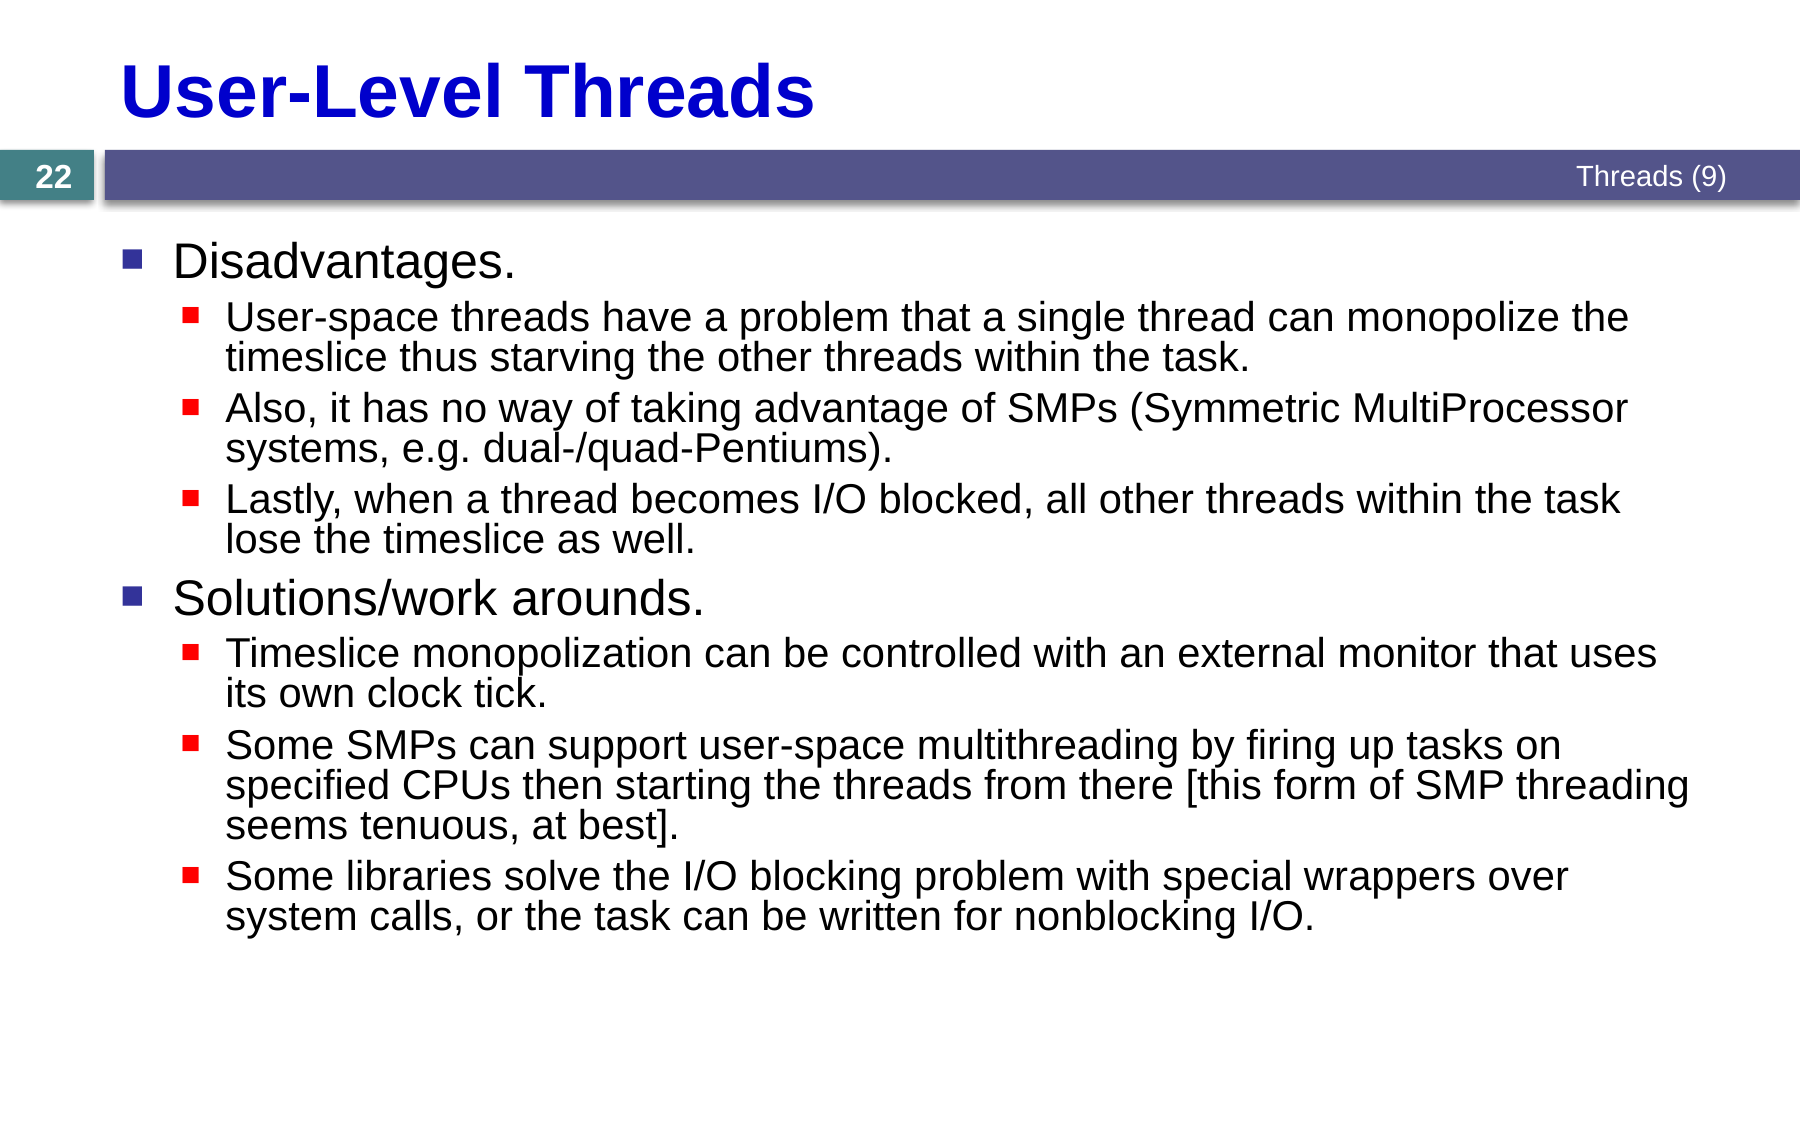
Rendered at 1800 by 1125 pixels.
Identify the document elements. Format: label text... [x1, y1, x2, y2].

footer Threads (9) [675, 149, 1743, 202]
title User-Level Threads [105, 27, 1743, 149]
list Disadvantages. User-space threads have a problem that a single thread can monopolize the timeslice thus starving the other threads within the task. Also, it has no way of taking advantage of SMPs (Symmetric MultiProcessor systems, e.g. dual-/quad-Pentiums). Lastly, when a thread becomes I/O blocked, all other threads within the task lose the timeslice as well. Solutions/work arounds. Timeslice monopolization can be controlled with an external monitor that uses its own clock tick. Some SMPs can support user-space multithreading by firing up tasks on specified CPUs then starting the threads from there [this form of SMP threading seems tenuous, at best]. Some libraries solve the I/O blocking problem with special wrappers over system calls, or the task can be written for nonblocking I/O. [105, 231, 1721, 1066]
slide_number 22 [0, 152, 108, 198]
